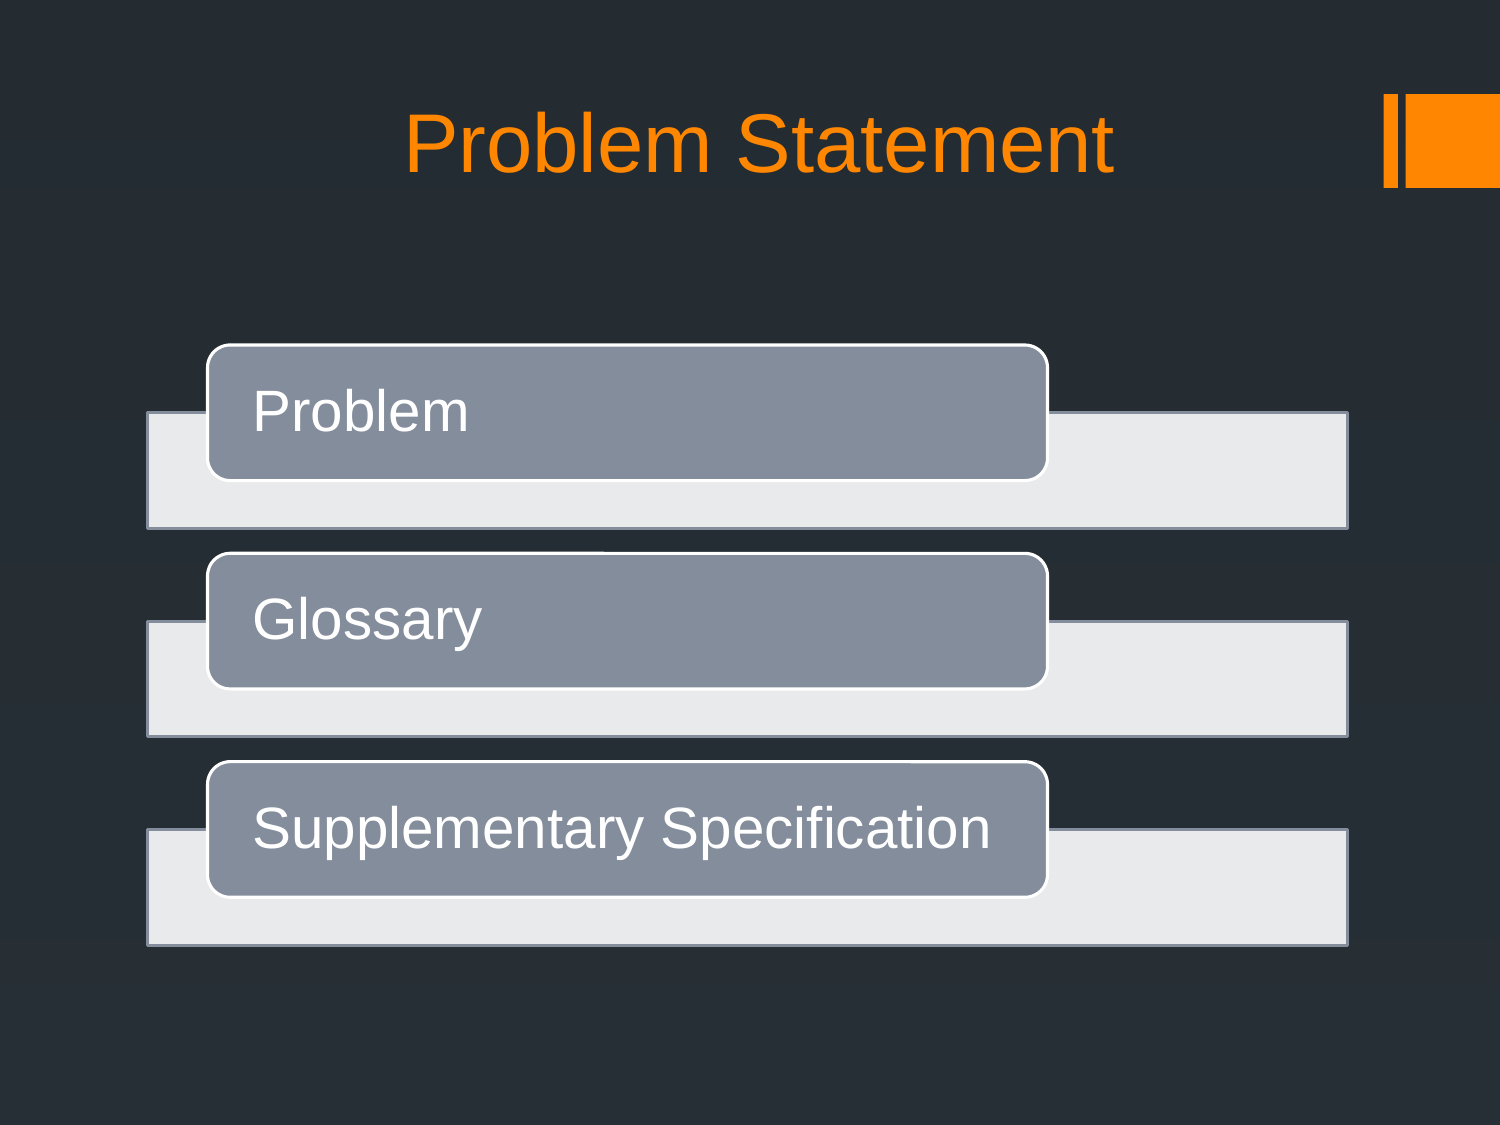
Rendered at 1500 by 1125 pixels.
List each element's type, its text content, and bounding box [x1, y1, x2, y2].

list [146, 337, 1348, 953]
title Problem Statement [159, 42, 1360, 197]
